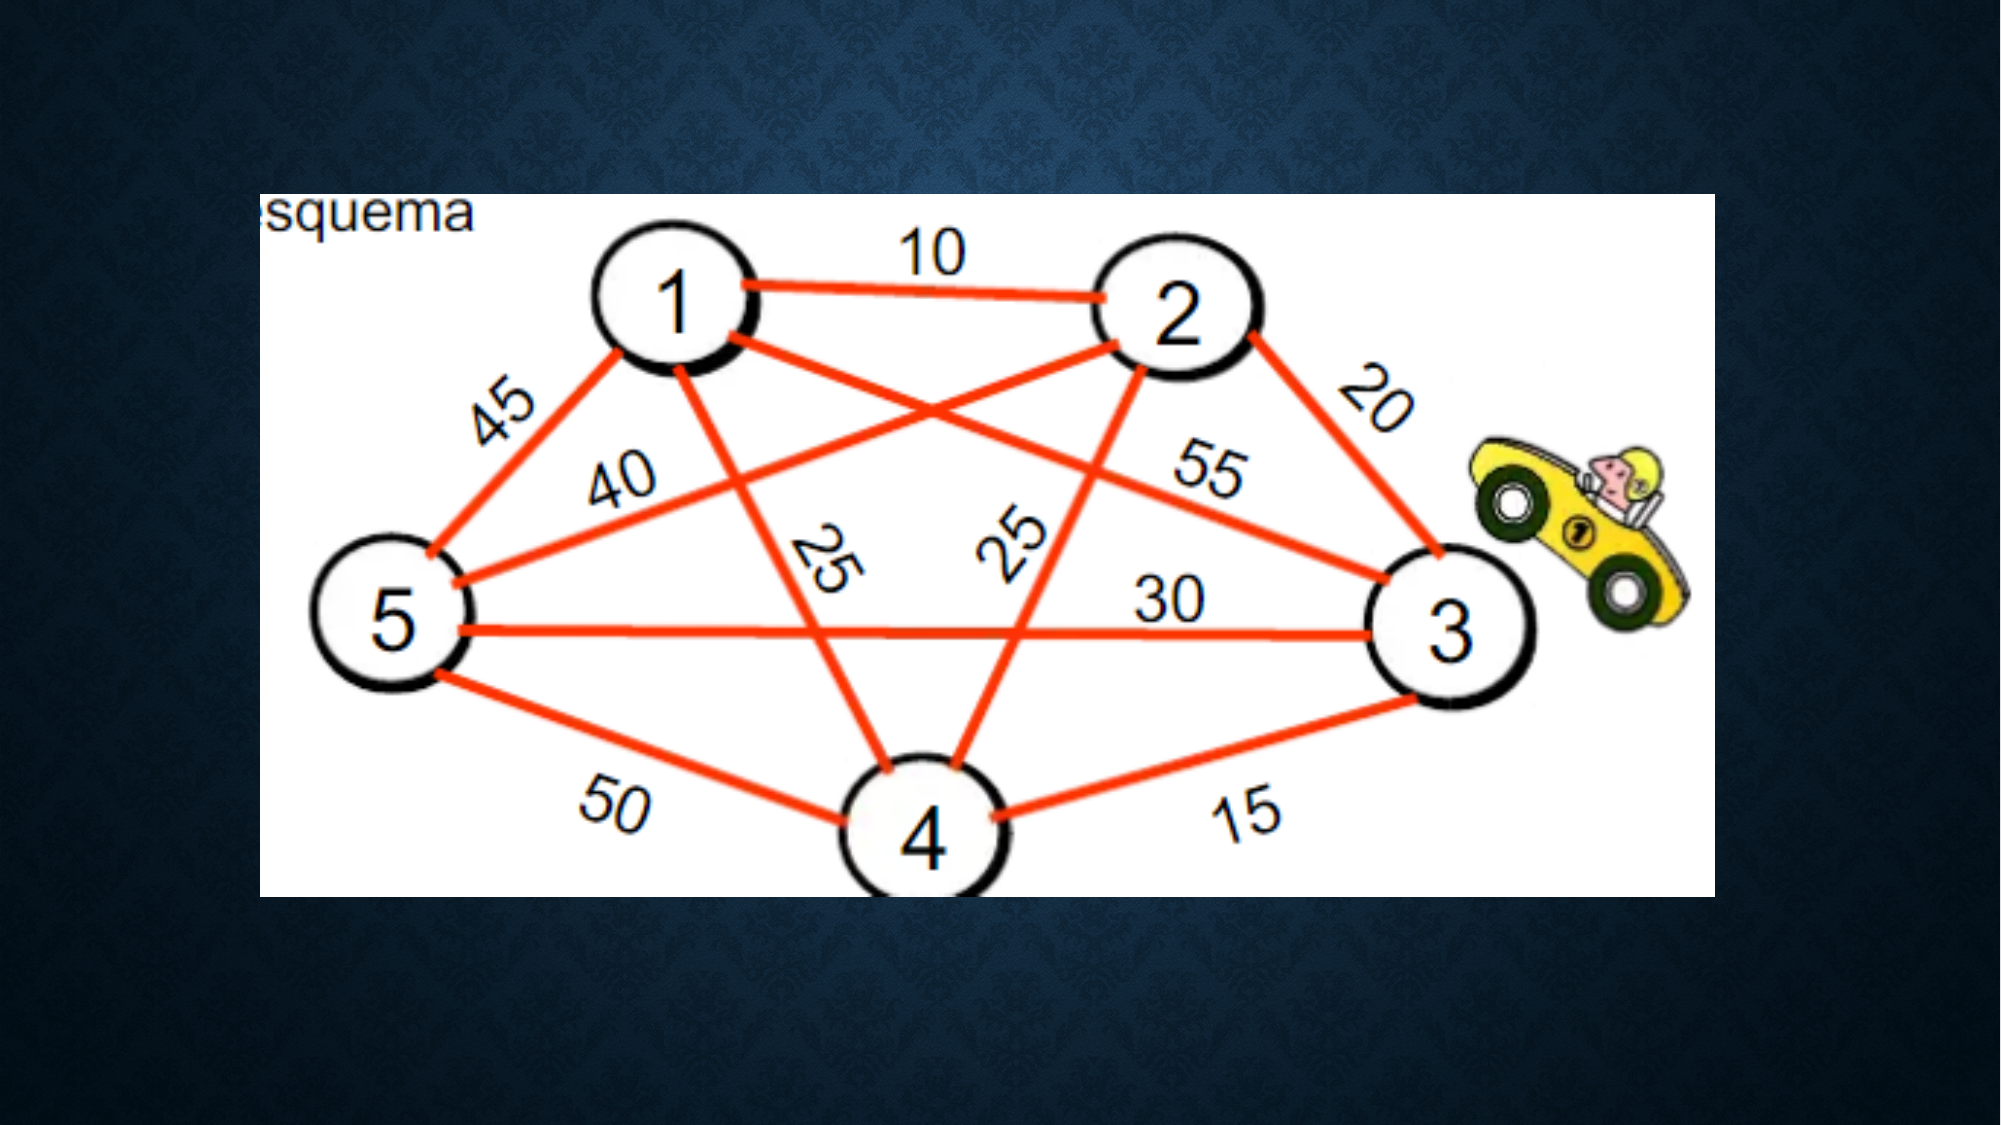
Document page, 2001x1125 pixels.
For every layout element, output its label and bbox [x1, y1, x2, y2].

picture [260, 194, 1715, 898]
